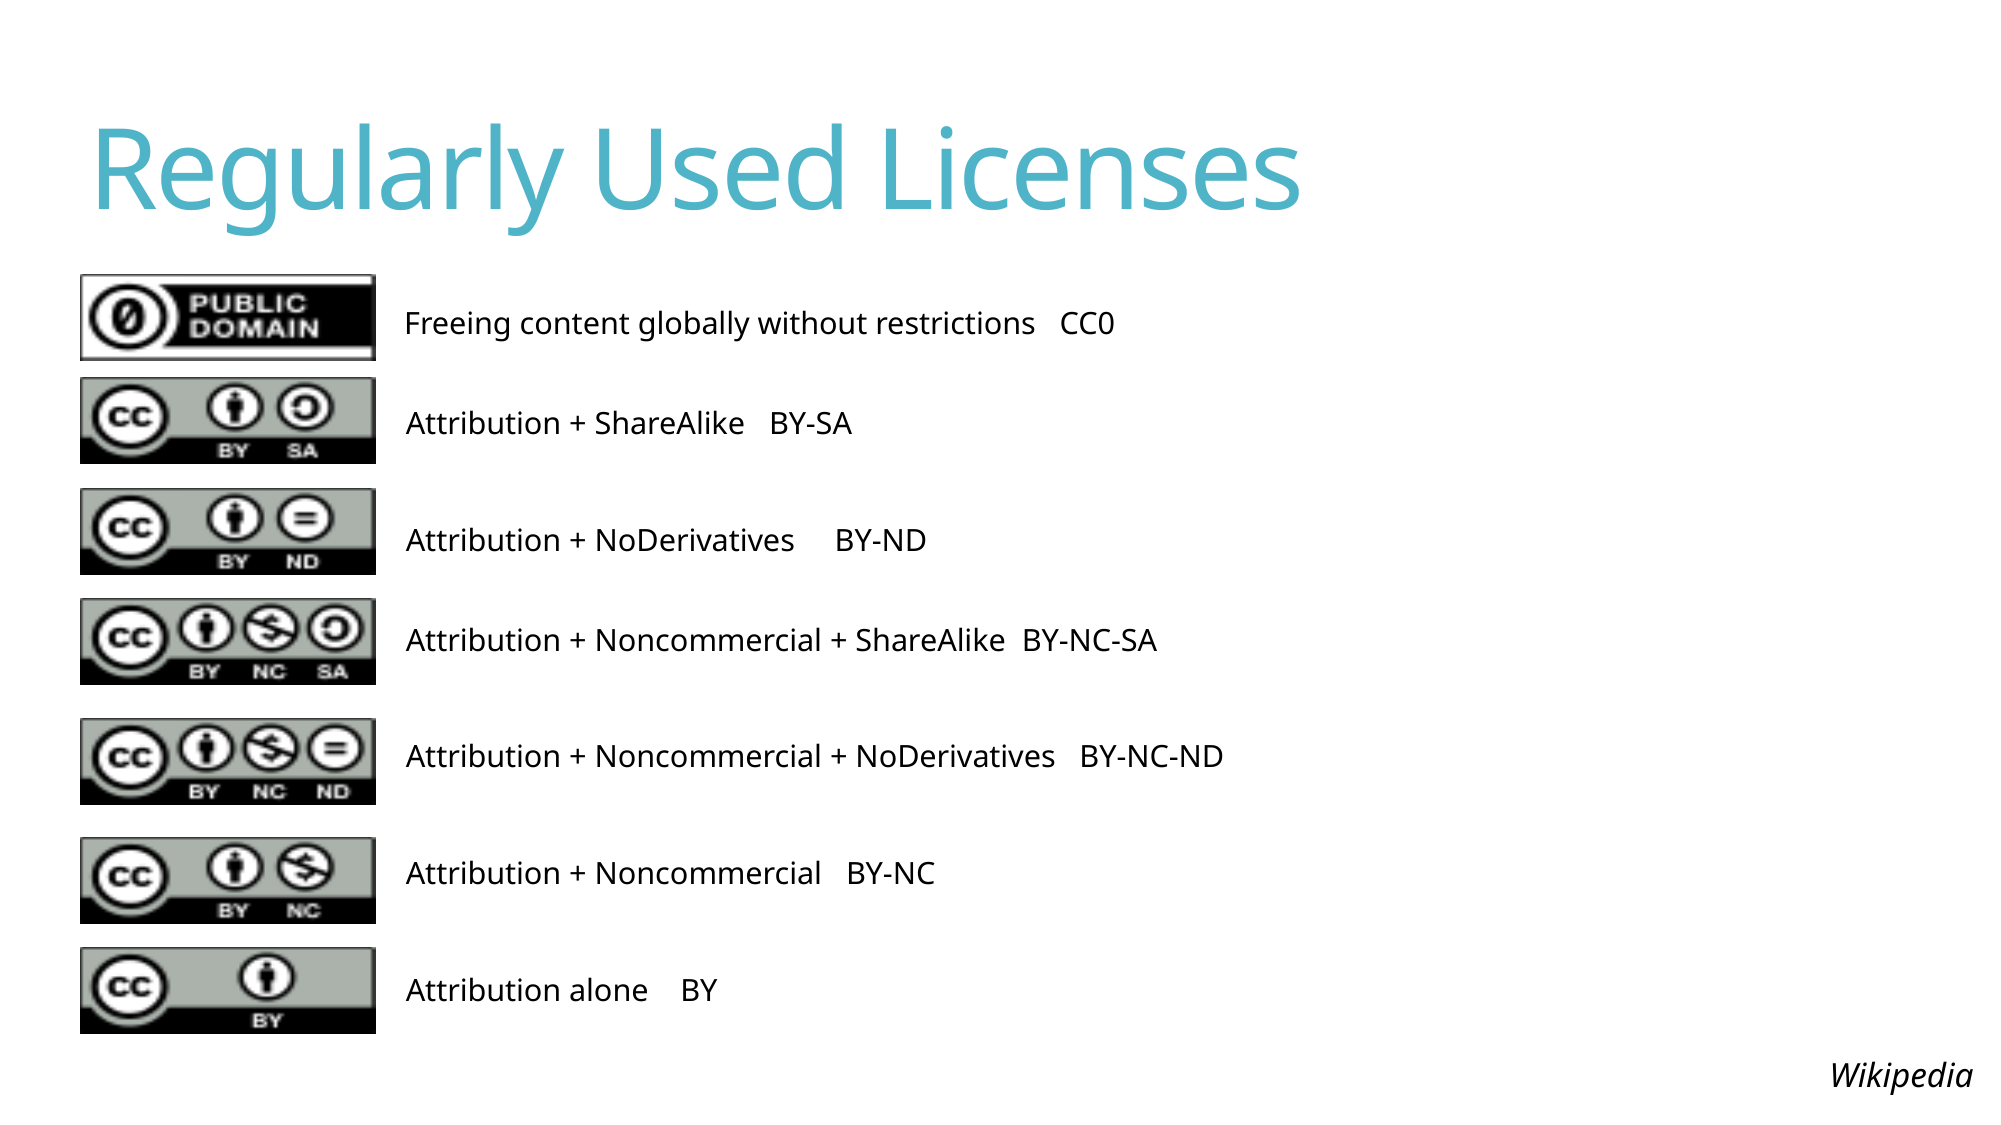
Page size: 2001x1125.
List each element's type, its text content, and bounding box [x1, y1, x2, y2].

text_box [79, 487, 1793, 582]
title Regularly Used Licenses [68, 97, 1932, 223]
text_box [79, 711, 1793, 805]
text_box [79, 594, 1793, 685]
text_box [79, 377, 1793, 465]
text_box Wikipedia [1809, 1033, 1996, 1121]
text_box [79, 828, 1793, 924]
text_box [79, 944, 1793, 1035]
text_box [79, 274, 1810, 365]
